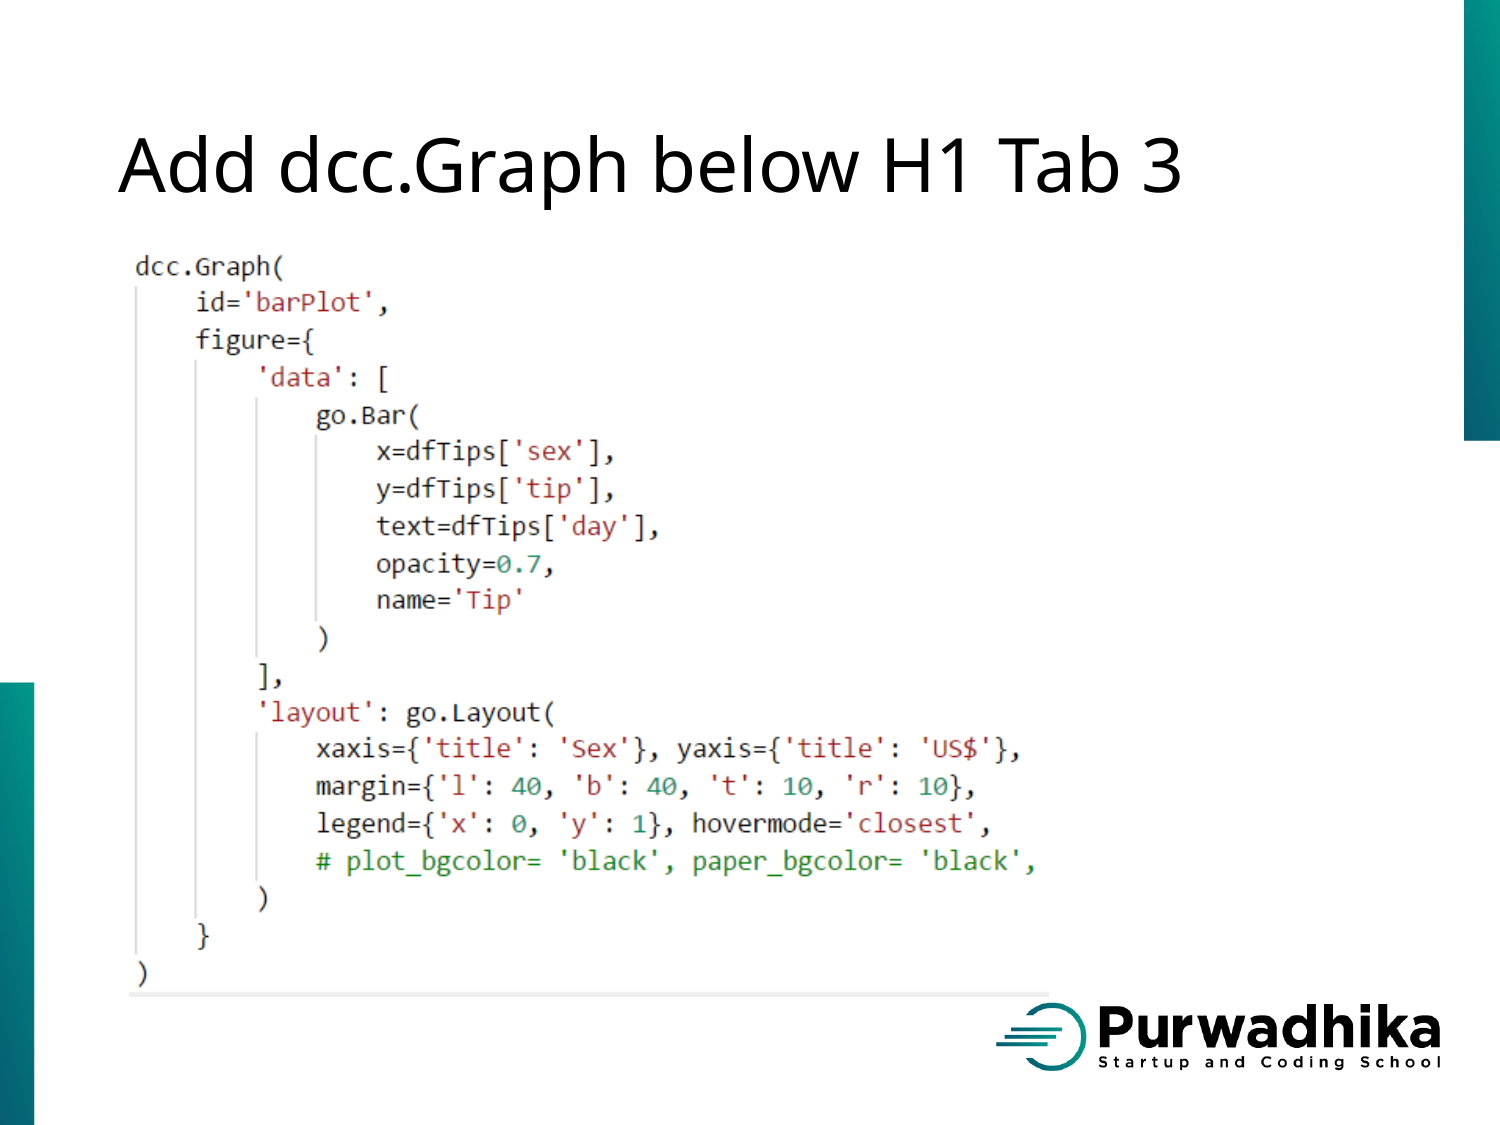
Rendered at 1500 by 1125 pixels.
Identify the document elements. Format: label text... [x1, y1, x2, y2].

picture [0, 0, 1500, 1125]
title Add dcc.Graph below H1 Tab 3 [103, 59, 1397, 278]
